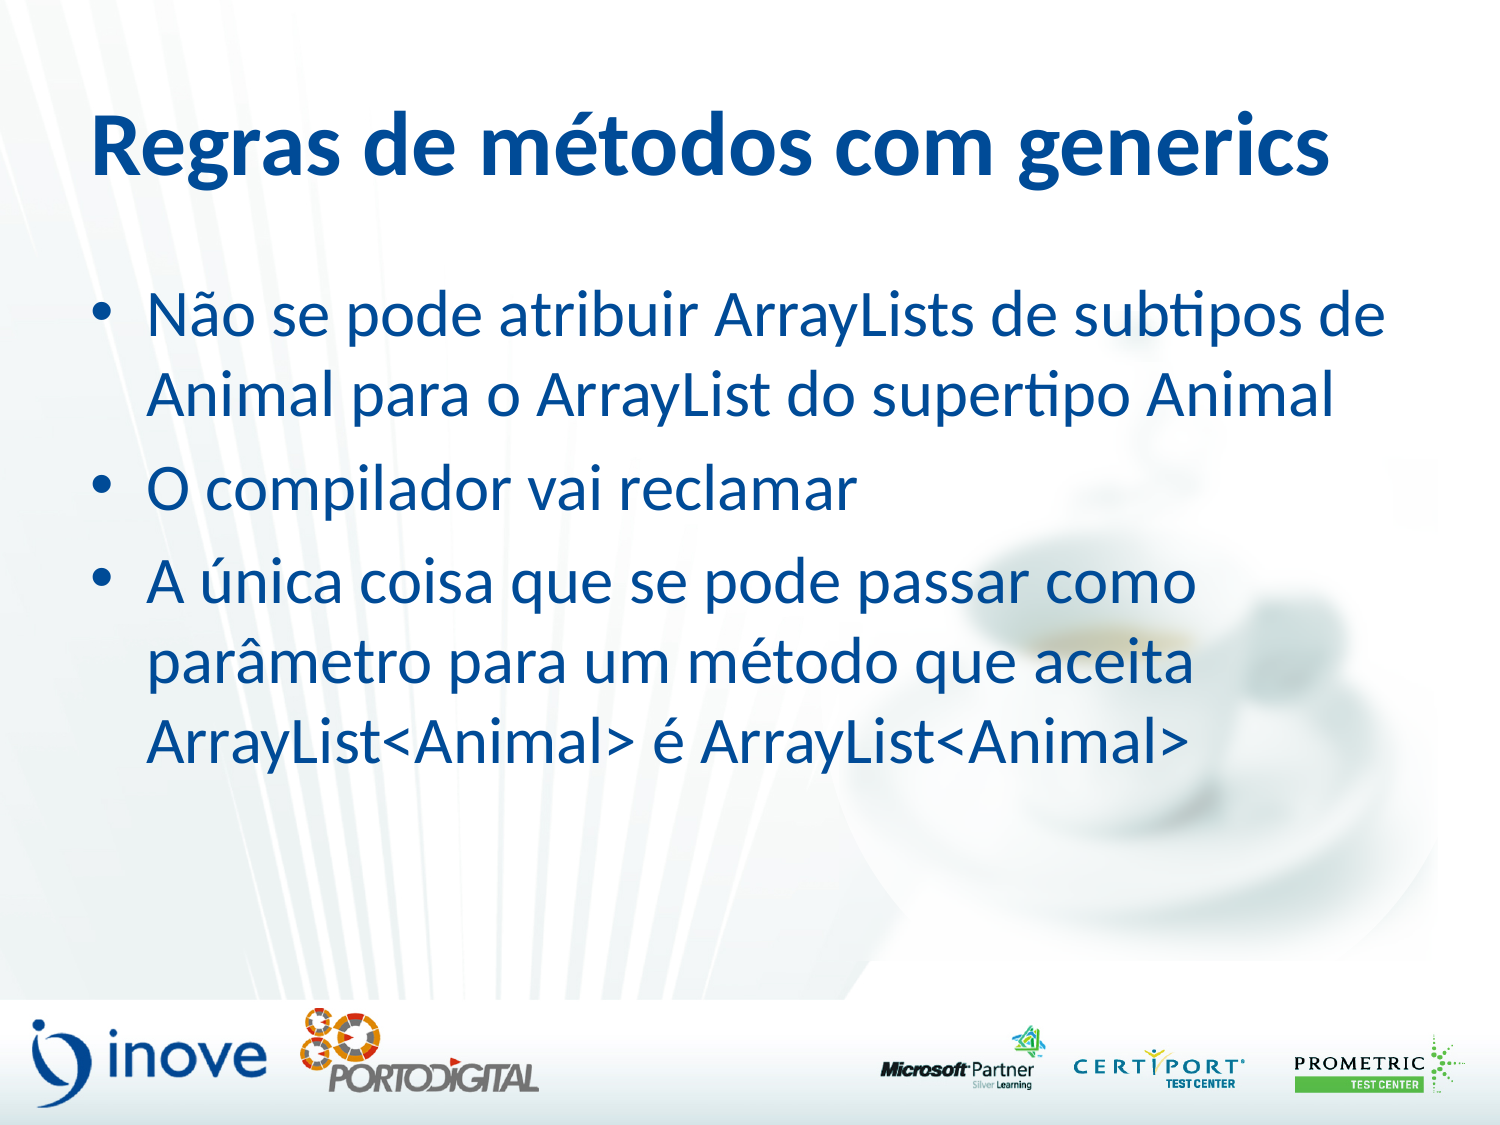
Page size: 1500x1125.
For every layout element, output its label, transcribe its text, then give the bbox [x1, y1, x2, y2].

picture [0, 0, 1500, 1125]
list Não se pode atribuir ArrayLists de subtipos de Animal para o ArrayList do supertipo Animal O compilador vai reclamar A única coisa que se pode passar como parâmetro para um método que aceita ArrayList<Animal> é ArrayList<Animal> [75, 262, 1425, 1005]
title Regras de métodos com generics [75, 45, 1425, 233]
